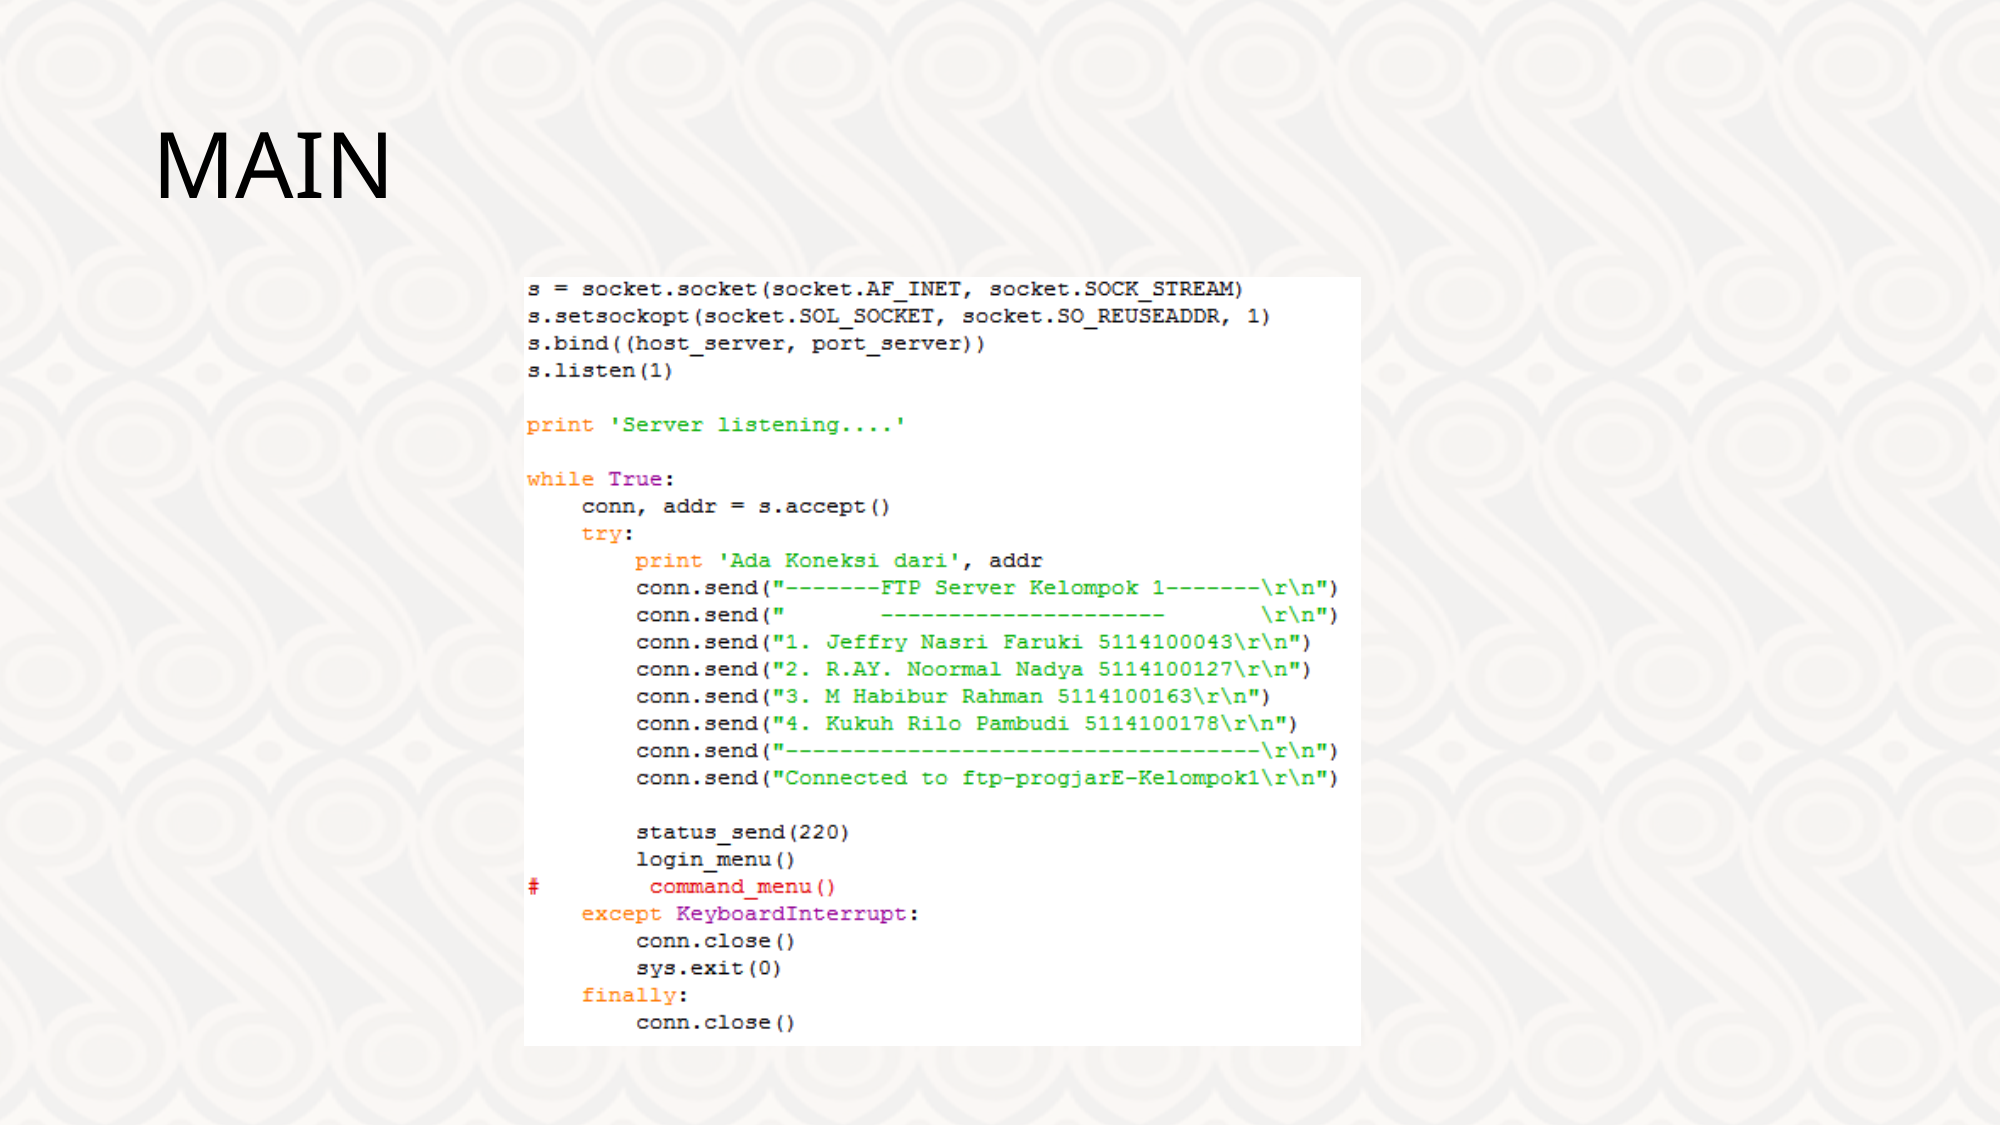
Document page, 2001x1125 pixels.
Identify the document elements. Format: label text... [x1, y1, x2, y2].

title MAIN [137, 59, 1863, 278]
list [524, 277, 1361, 1046]
